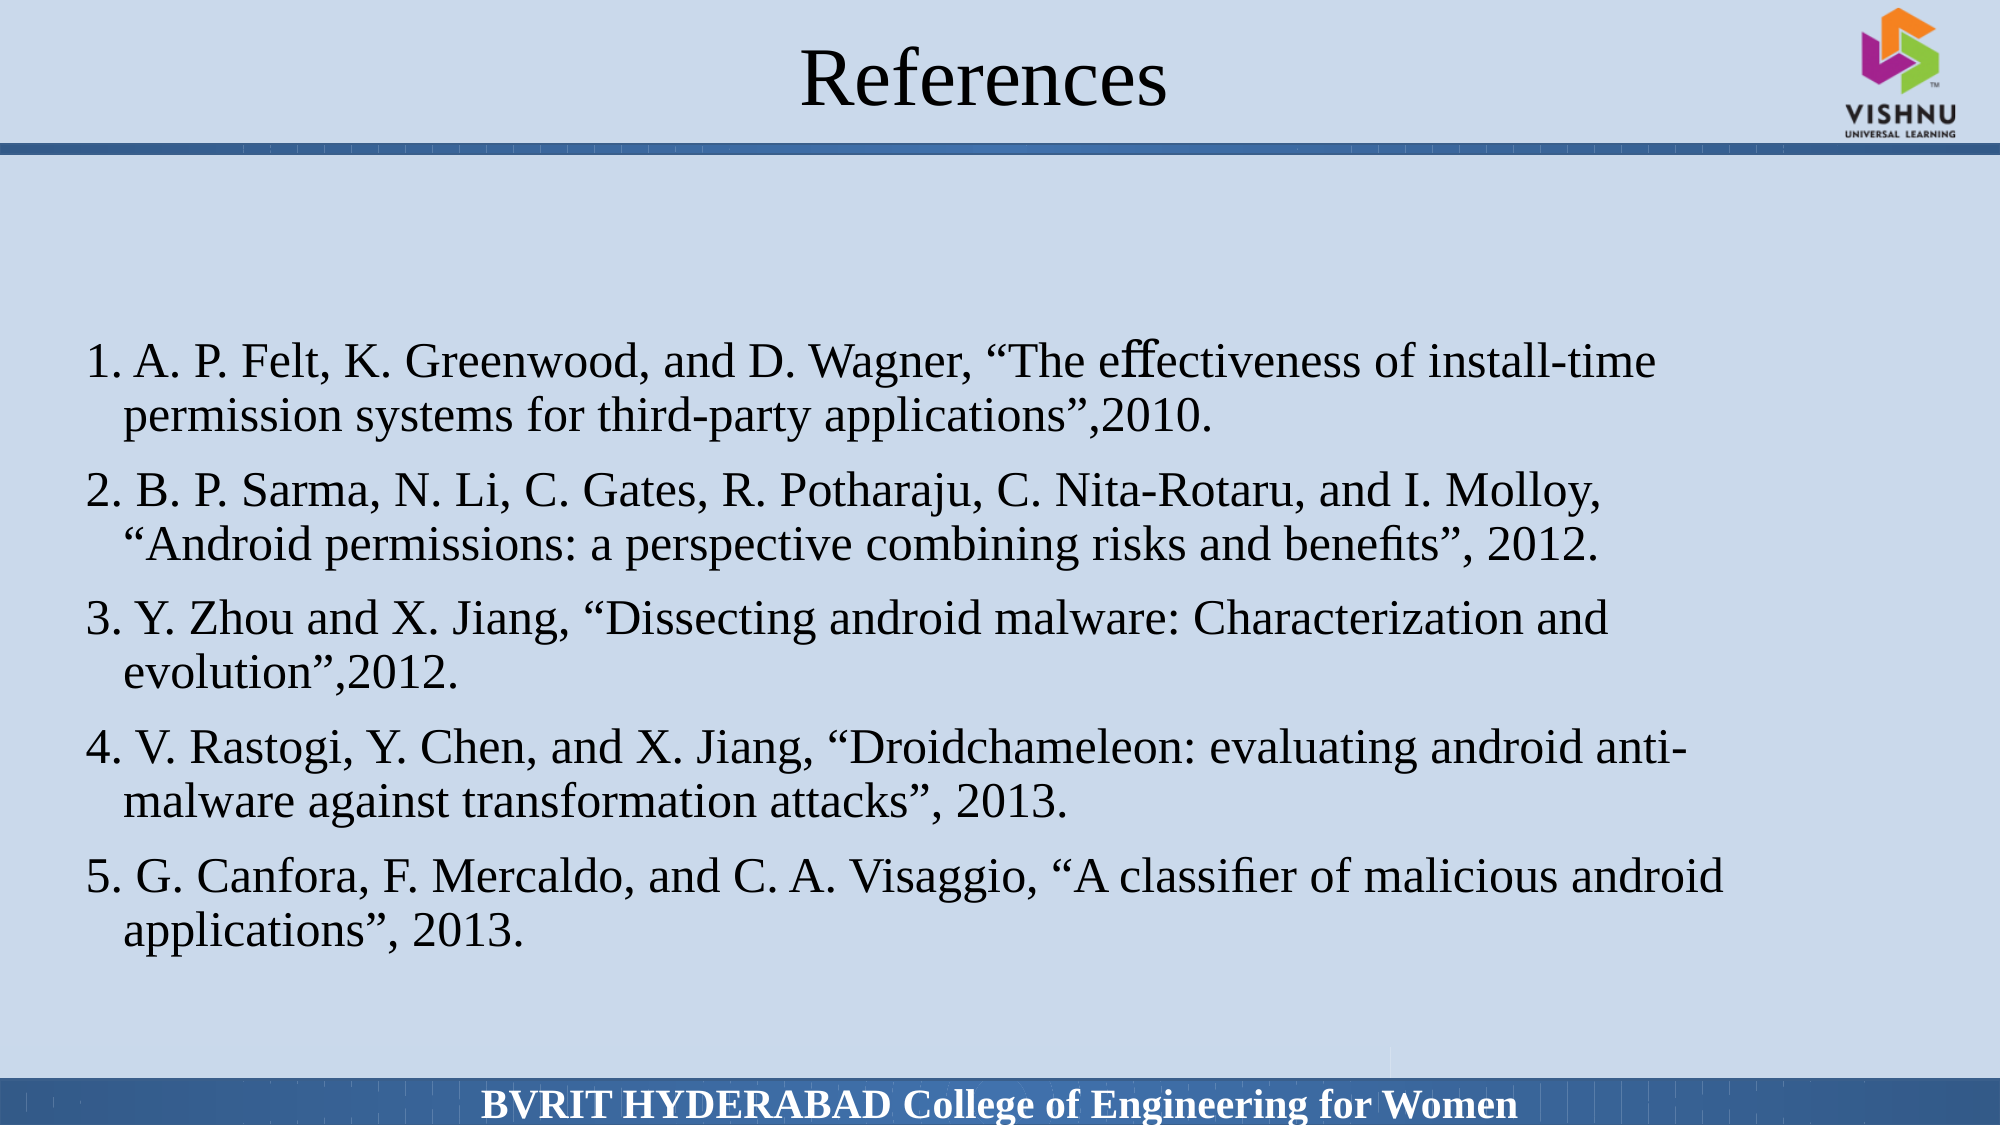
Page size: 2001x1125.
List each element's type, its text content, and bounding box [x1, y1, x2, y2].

text_box [1992, 143, 2000, 155]
picture [1814, 0, 1992, 166]
text_box BVRIT HYDERABAD College of Engineering for Women [0, 1078, 2000, 1125]
text_box [0, 143, 1814, 155]
title References [146, 23, 1814, 134]
list 1. A. P. Felt, K. Greenwood, and D. Wagner, “The eﬀectiveness of install-time permission systems for third-party applications”,2010. 2. B. P. Sarma, N. Li, C. Gates, R. Potharaju, C. Nita-Rotaru, and I. Molloy, “Android permissions: a perspective combining risks and beneﬁts”, 2012. 3. Y. Zhou and X. Jiang, “Dissecting android malware: Characterization and evolution”,2012. 4. V. Rastogi, Y. Chen, and X. Jiang, “Droidchameleon: evaluating android anti-malware against transformation attacks”, 2013. 5. G. Canfora, F. Mercaldo, and C. A. Visaggio, “A classiﬁer of malicious android applications”, 2013. [70, 326, 1796, 1041]
